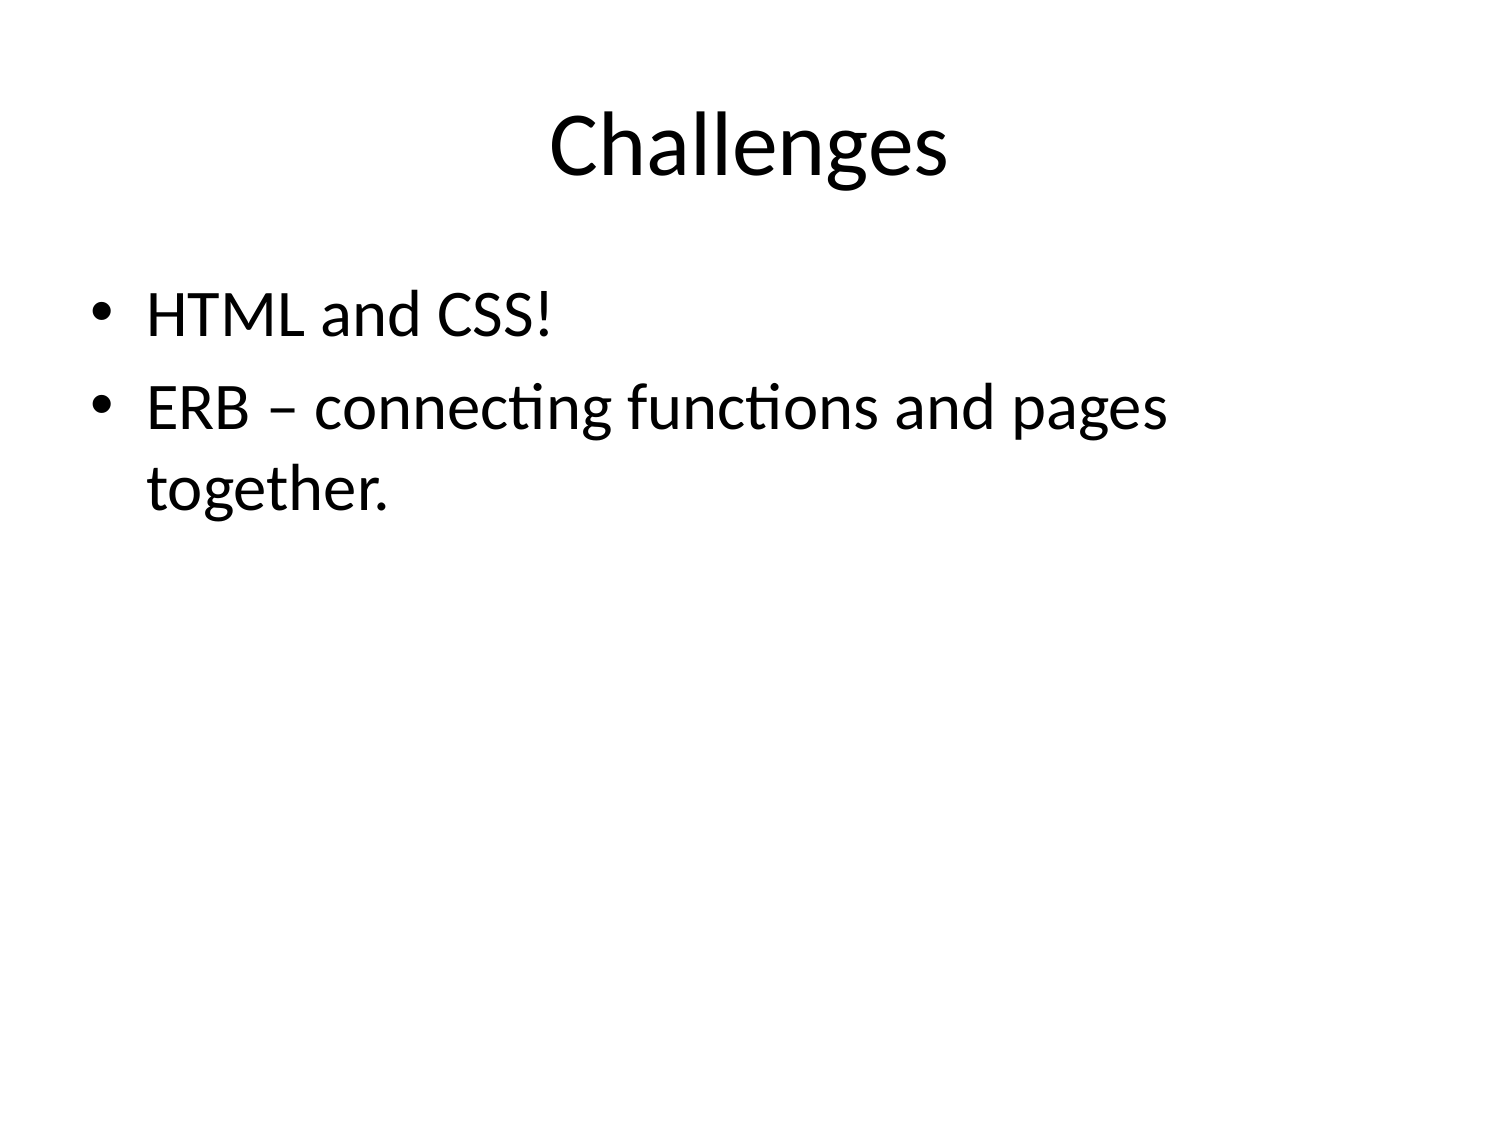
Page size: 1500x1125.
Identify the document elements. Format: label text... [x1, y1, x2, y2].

title Challenges [75, 45, 1425, 233]
list HTML and CSS! ERB – connecting functions and pages together. [75, 262, 1425, 1005]
